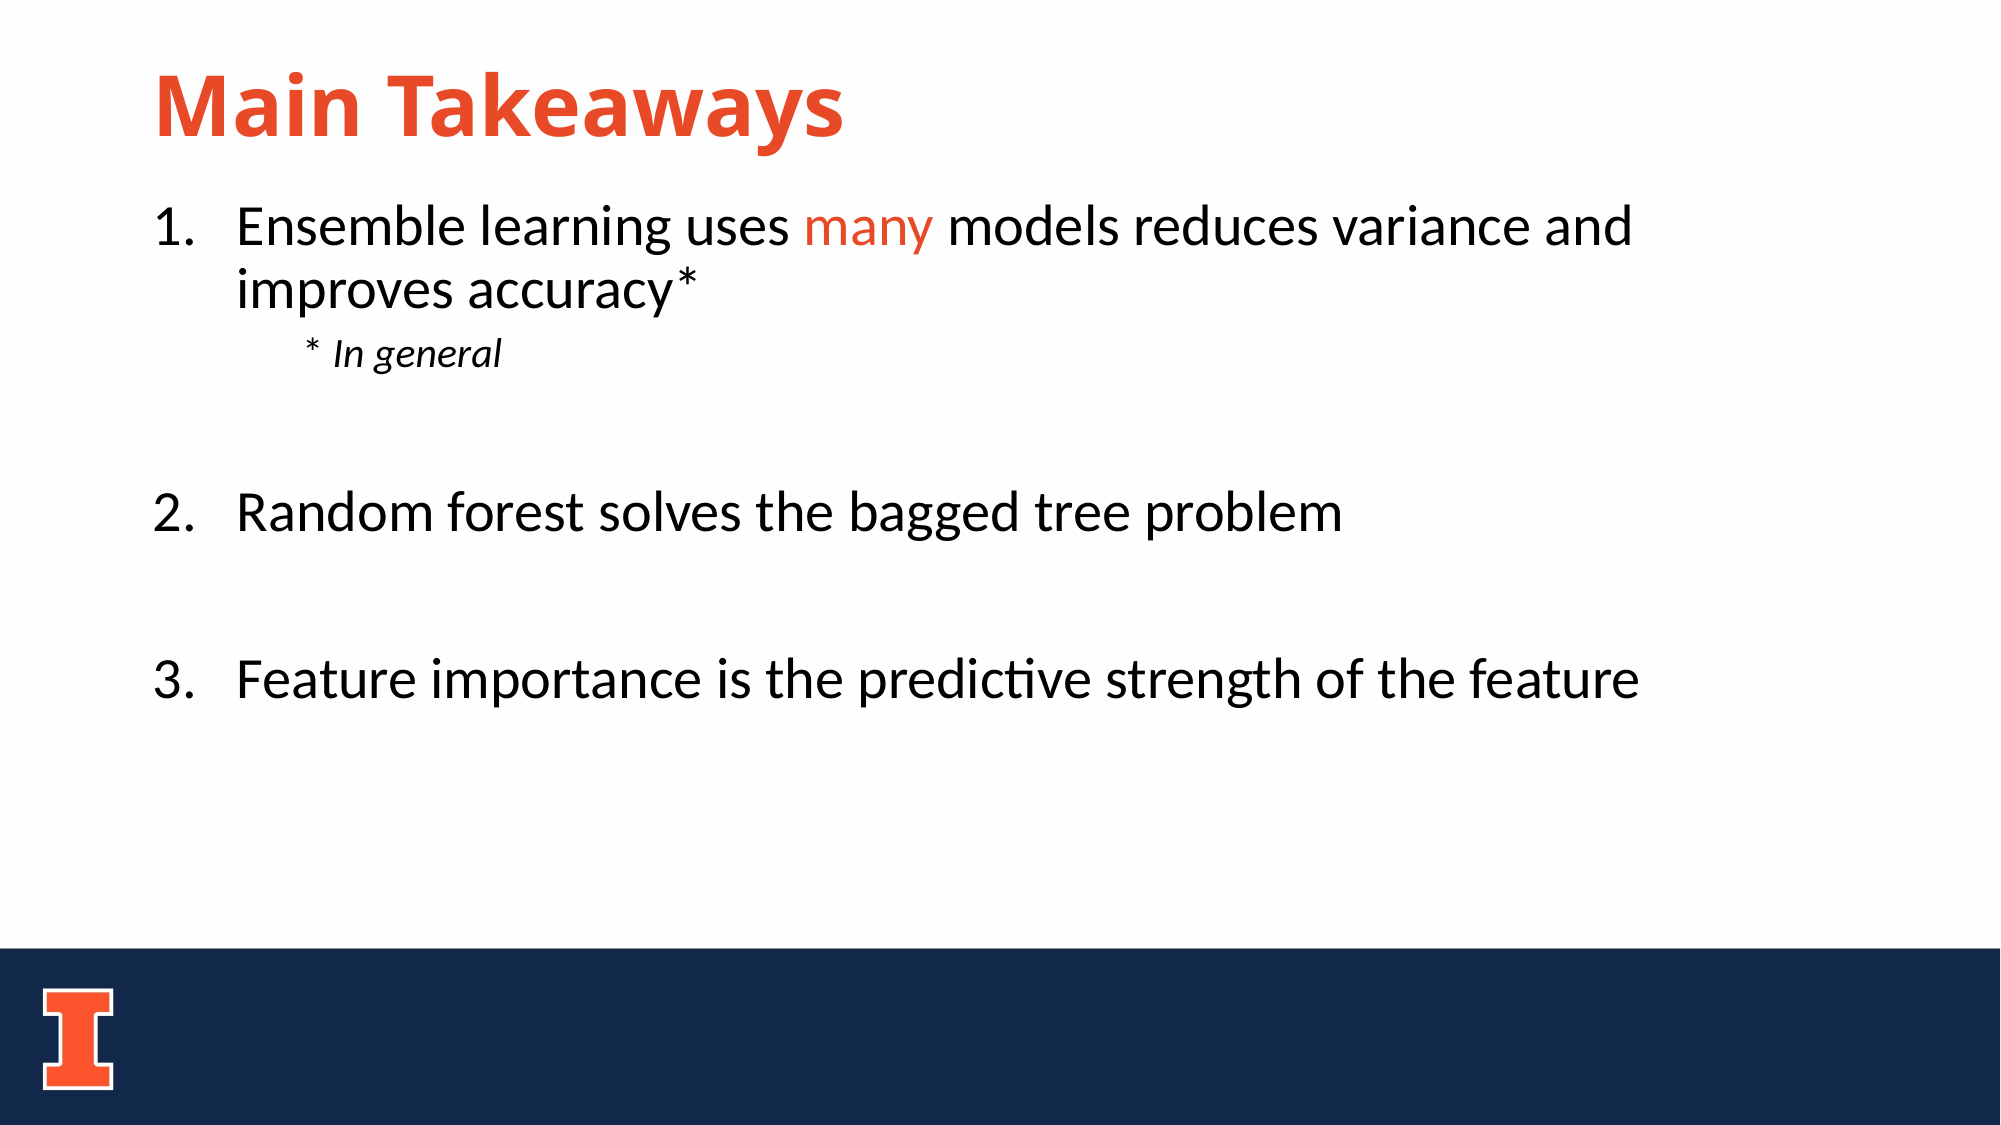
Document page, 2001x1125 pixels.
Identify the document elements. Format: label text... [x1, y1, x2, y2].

list Ensemble learning uses many models reduces variance and improves accuracy* * In general Random forest solves the bagged tree problem Feature importance is the predictive strength of the feature [137, 187, 1863, 940]
title Main Takeaways [137, 56, 1863, 163]
picture [0, 0, 2001, 1125]
